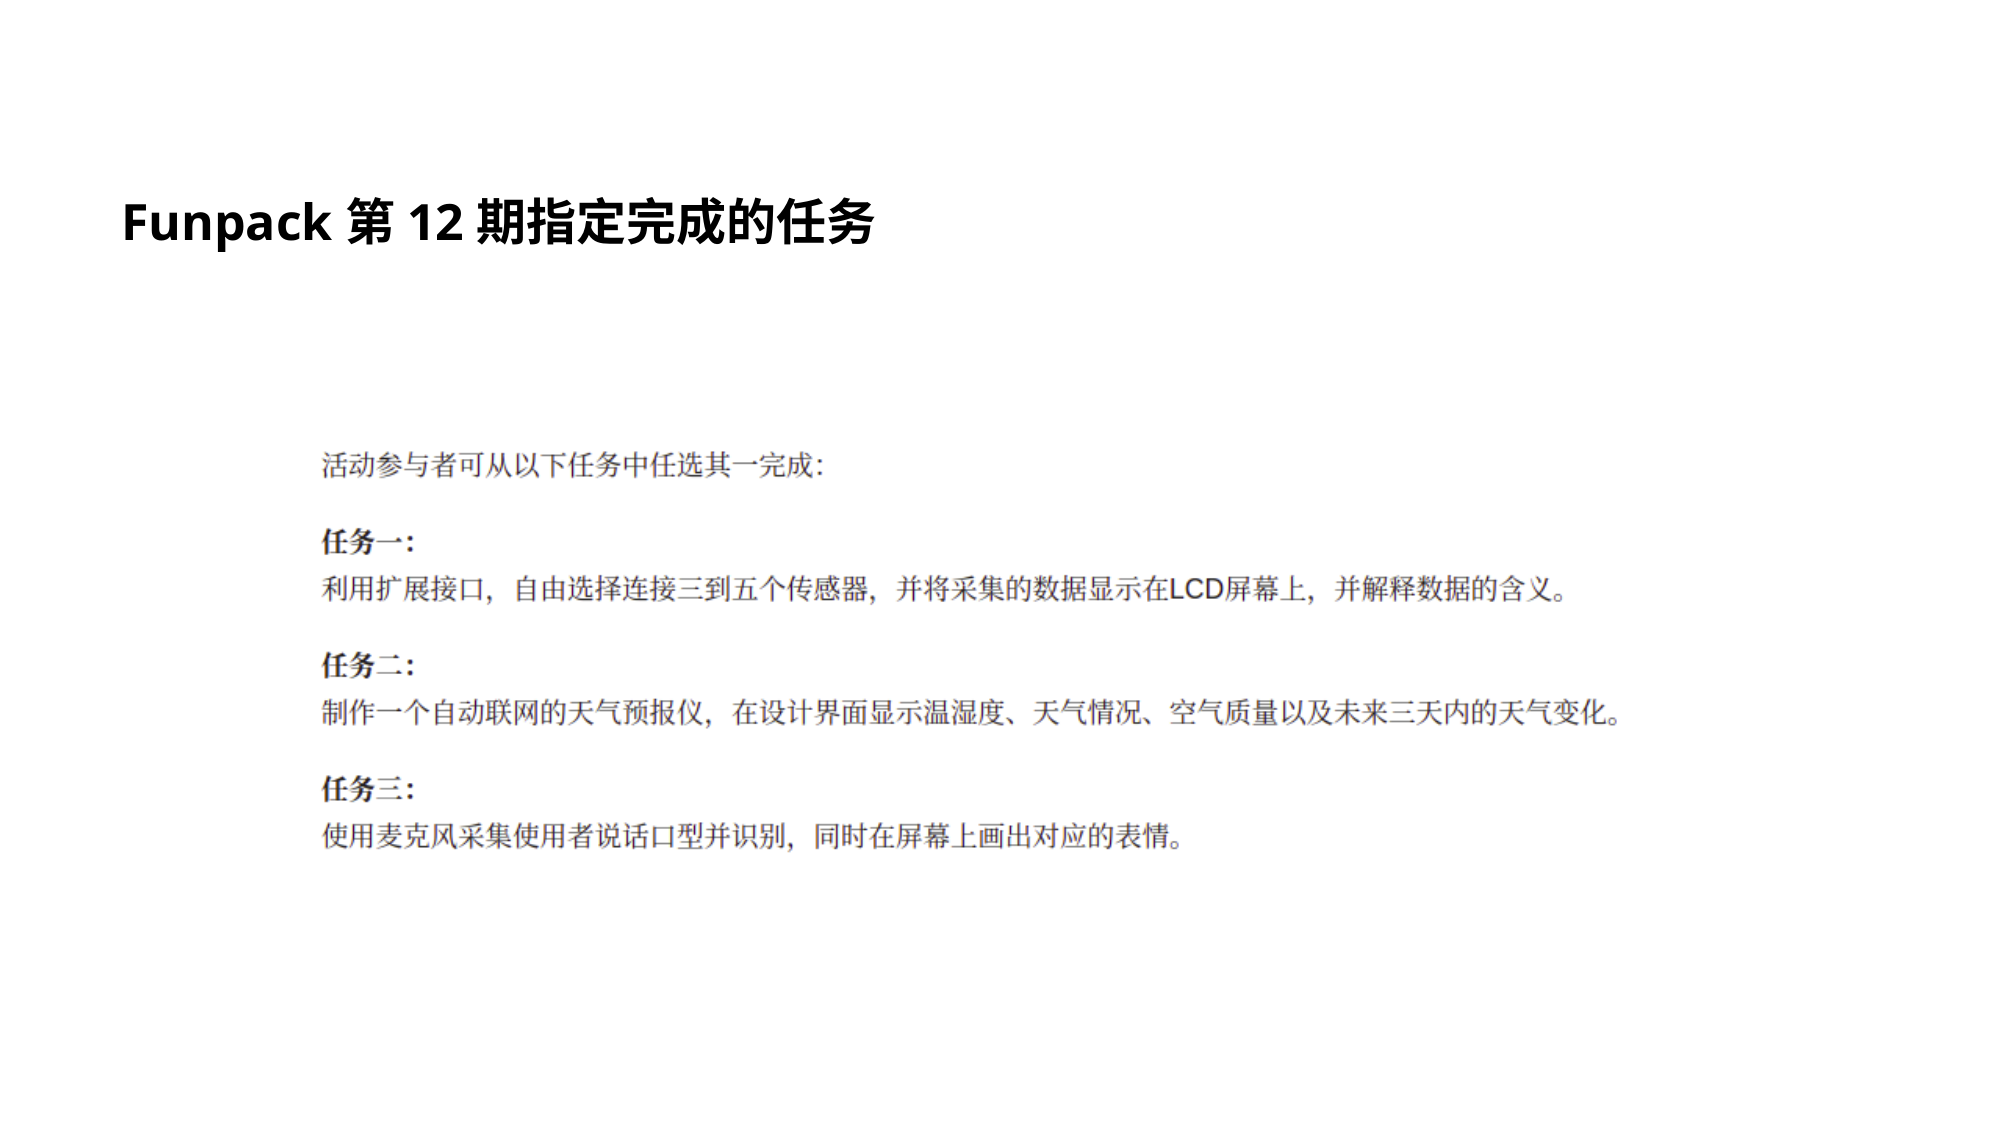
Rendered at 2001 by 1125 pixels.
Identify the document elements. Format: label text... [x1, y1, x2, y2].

title Funpack第12期指定完成的任务 [106, 115, 1832, 333]
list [292, 422, 1645, 890]
